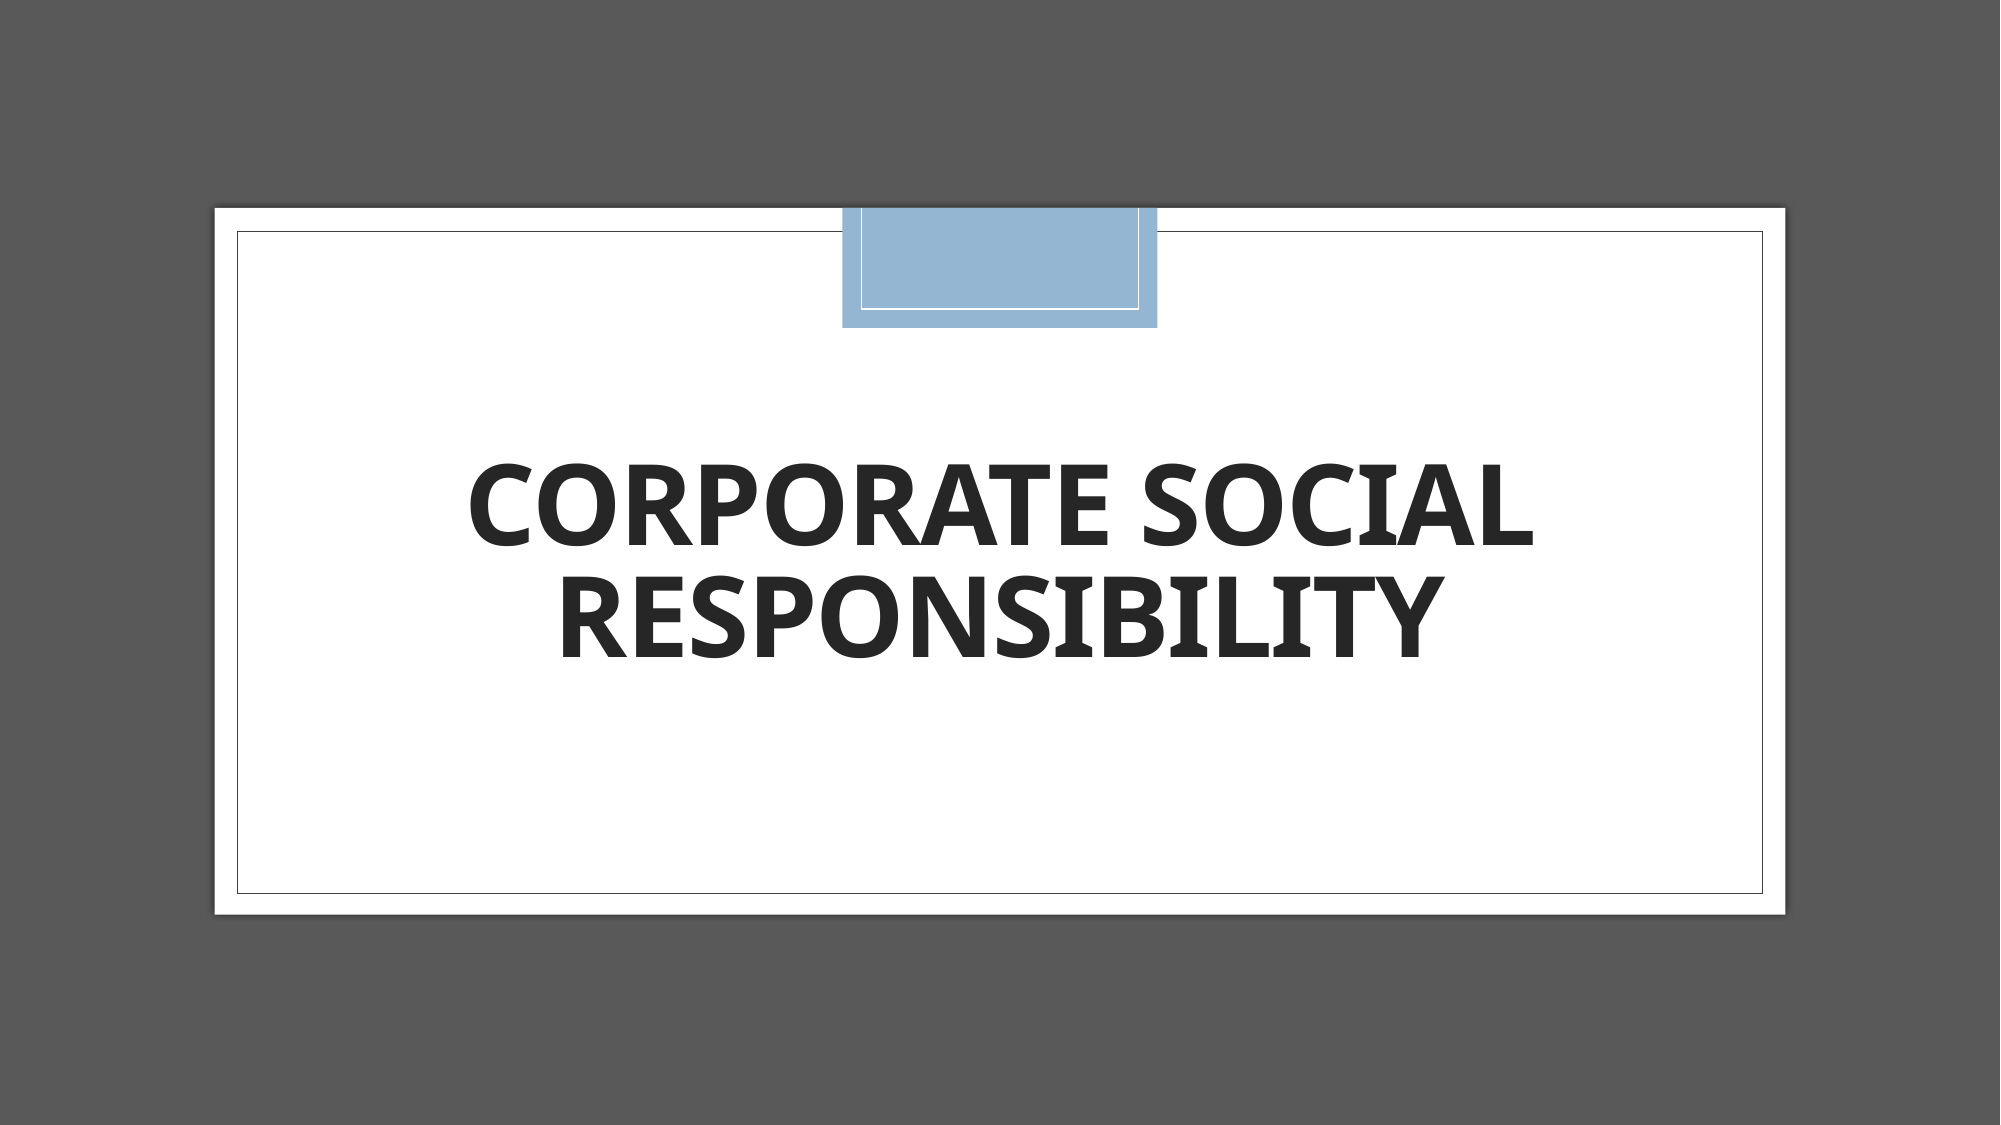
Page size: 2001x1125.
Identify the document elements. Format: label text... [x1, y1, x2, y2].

title Corporate Social Responsibility [267, 368, 1733, 769]
